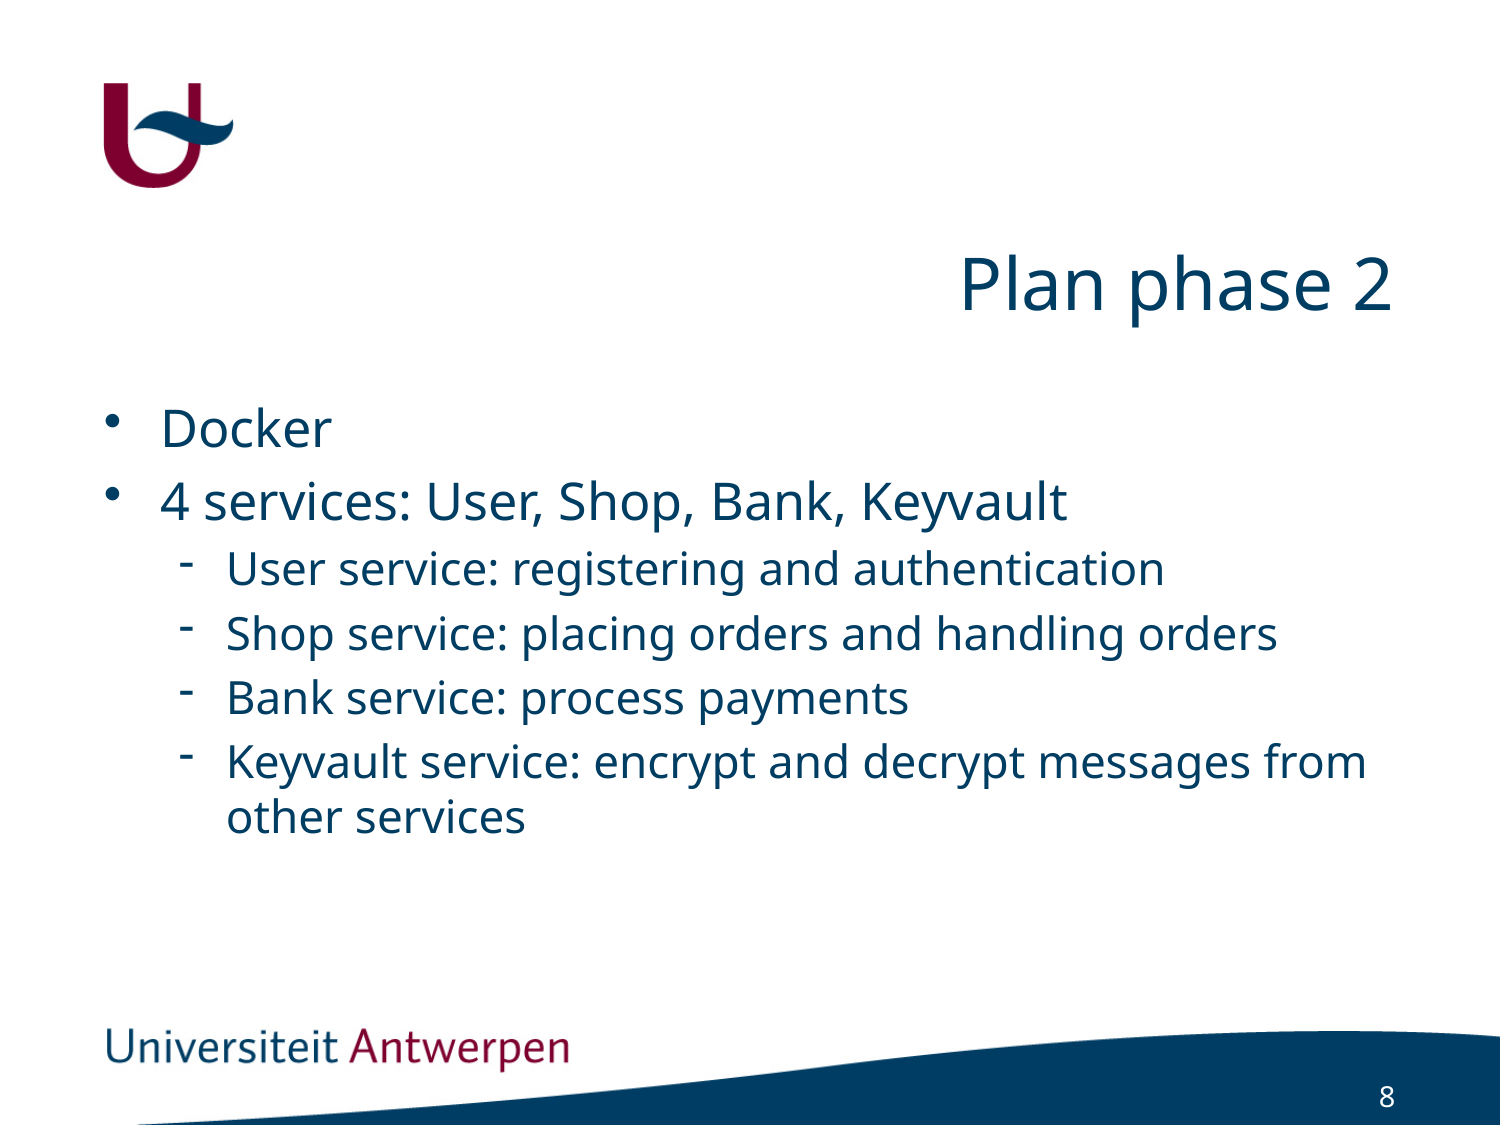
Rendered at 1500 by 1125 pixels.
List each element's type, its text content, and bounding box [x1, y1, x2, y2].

picture [103, 1020, 1500, 1125]
title Plan phase 2 [103, 228, 1395, 334]
list Docker 4 services: User, Shop, Bank, Keyvault User service: registering and authentication Shop service: placing orders and handling orders Bank service: process payments Keyvault service: encrypt and decrypt messages from other services [103, 395, 1395, 979]
picture [103, 83, 234, 188]
